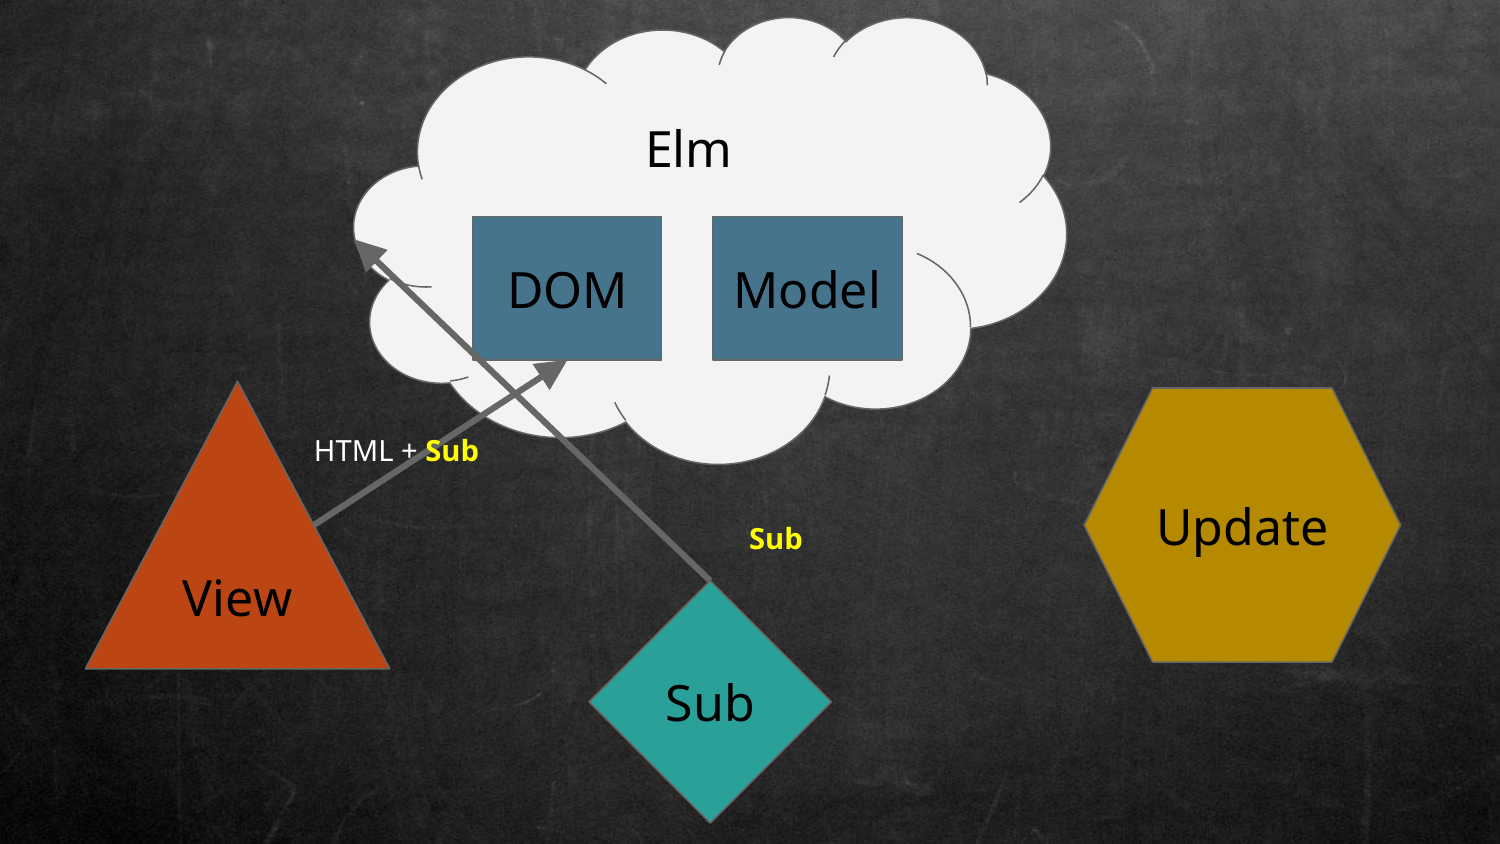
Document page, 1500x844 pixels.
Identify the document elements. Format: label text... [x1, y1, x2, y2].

text_box HTML + Sub [298, 417, 308, 493]
text_box Update [1084, 387, 1401, 663]
text_box Model [713, 216, 902, 360]
text_box [353, 17, 1067, 465]
text_box Elm [630, 102, 774, 178]
text_box DOM [472, 216, 662, 360]
text_box View [85, 381, 390, 669]
picture [0, 0, 1500, 844]
text_box Sub [734, 505, 832, 581]
text_box Sub [589, 583, 832, 823]
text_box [313, 359, 568, 526]
